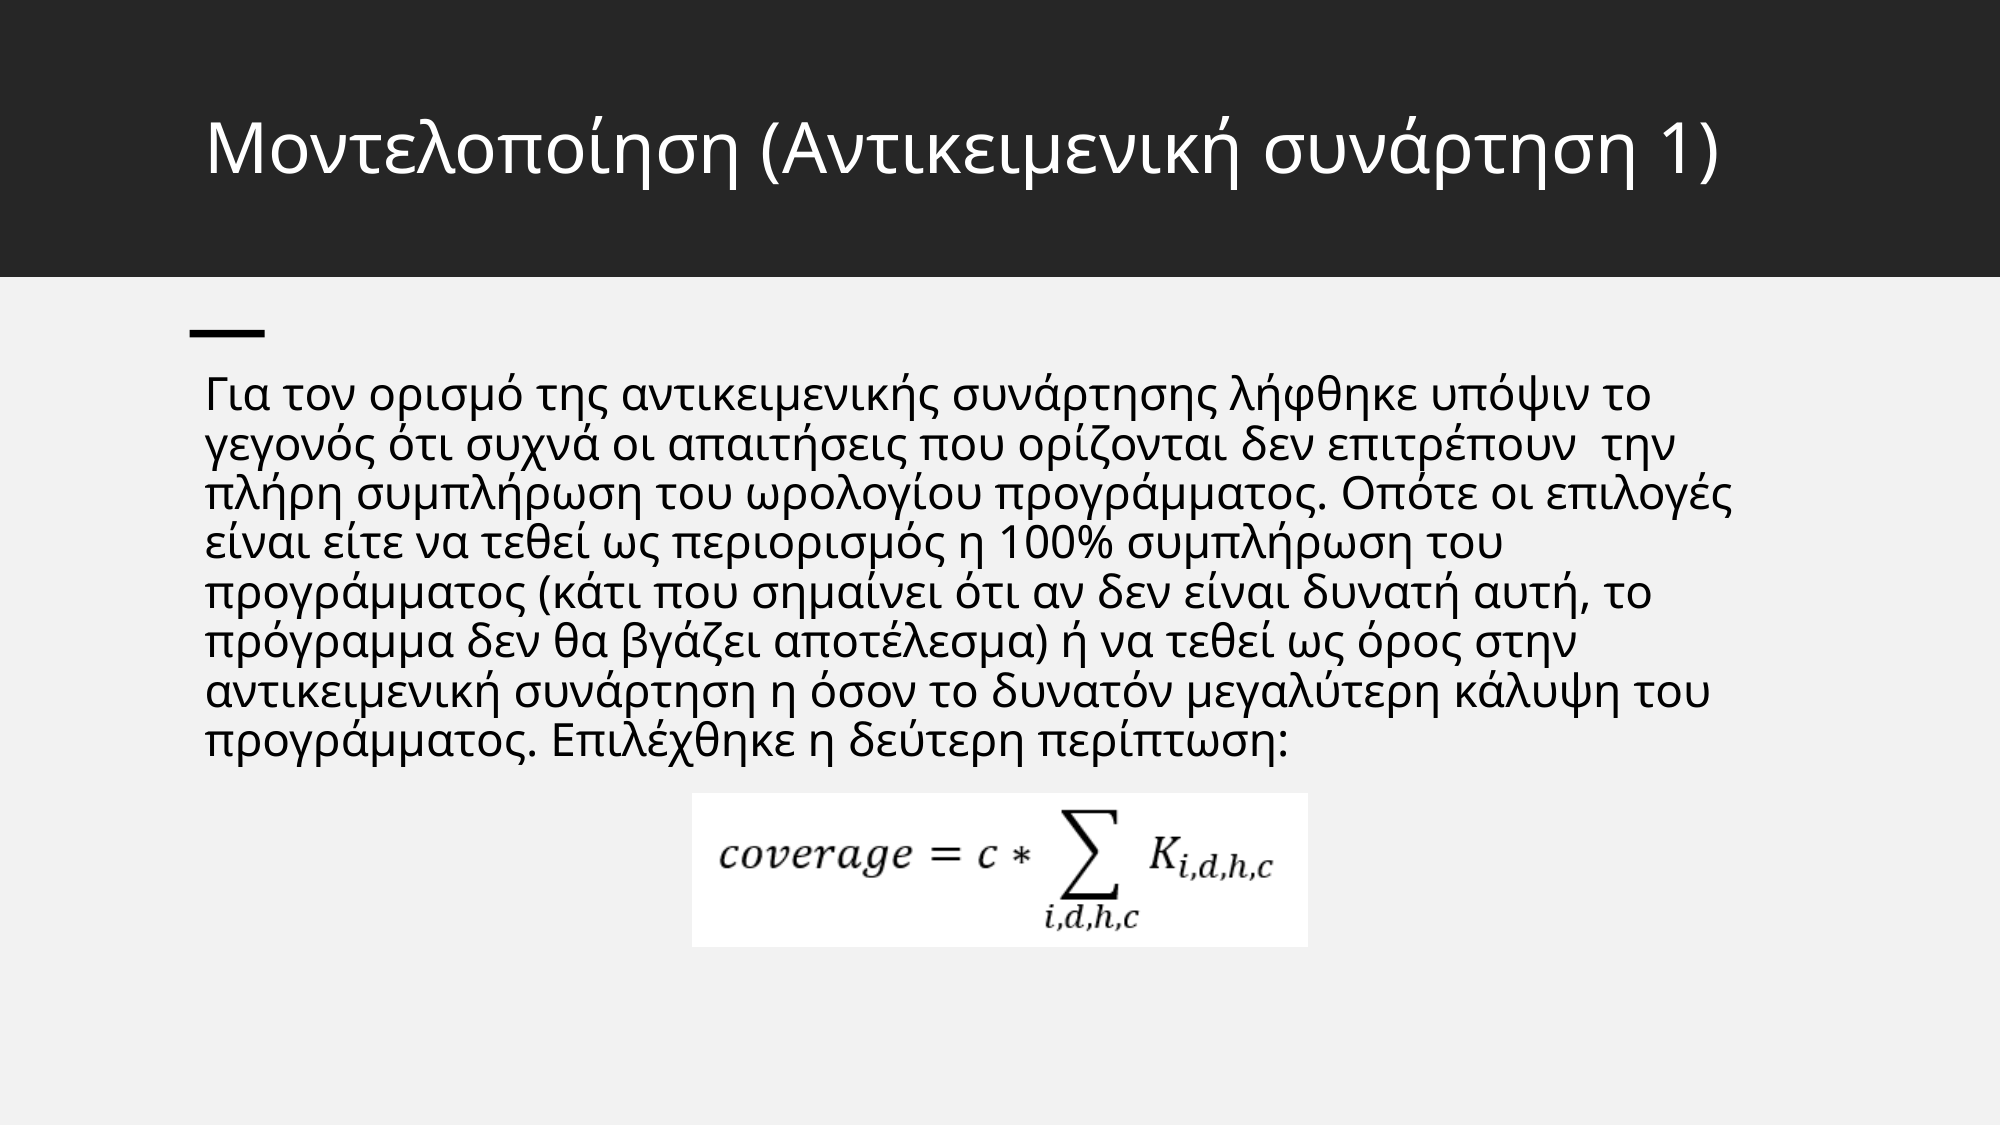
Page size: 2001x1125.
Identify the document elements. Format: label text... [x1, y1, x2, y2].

picture [692, 792, 1308, 947]
title Μοντελοποίηση (Αντικειμενική συνάρτηση 1) [189, 104, 1812, 253]
list Για τον ορισμό της αντικειμενικής συνάρτησης λήφθηκε υπόψιν το γεγονός ότι συχνά οι απαιτήσεις που ορίζονται δεν επιτρέπουν την πλήρη συμπλήρωση του ωρολογίου προγράμματος. Οπότε οι επιλογές είναι είτε να τεθεί ως περιορισμός η 100% συμπλήρωση του προγράμματος (κάτι που σημαίνει ότι αν δεν είναι δυνατή αυτή, το πρόγραμμα δεν θα βγάζει αποτέλεσμα) ή να τεθεί ως όρος στην αντικειμενική συνάρτηση η όσον το δυνατόν μεγαλύτερη κάλυψη του προγράμματος. Επιλέχθηκε η δεύτερη περίπτωση: [189, 363, 1811, 1014]
text_box [188, 328, 266, 339]
text_box [0, 0, 2000, 275]
text_box [0, 275, 2000, 1125]
